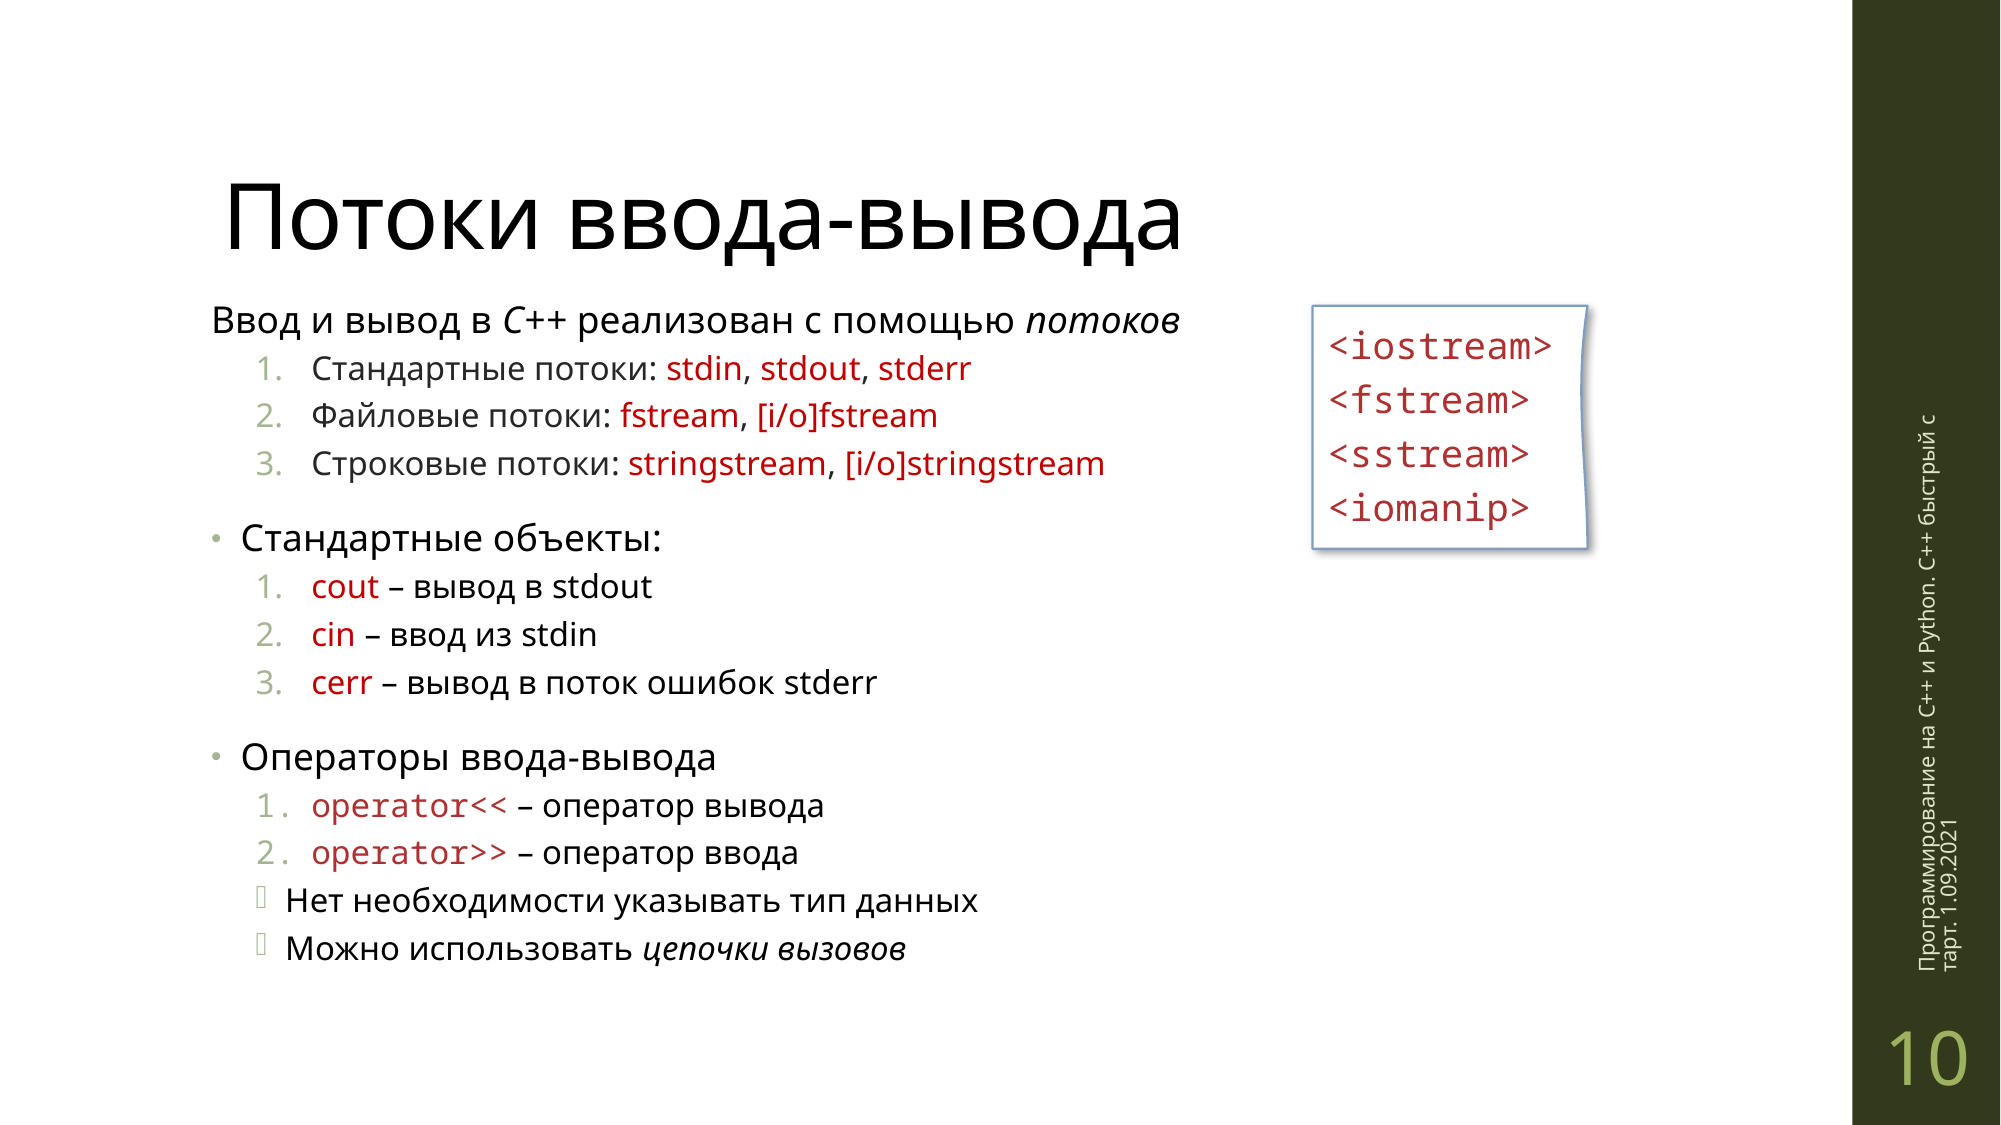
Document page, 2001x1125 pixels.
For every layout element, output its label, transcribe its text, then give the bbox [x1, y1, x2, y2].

text_box <iostream> <fstream> <sstream> <iomanip> [1311, 304, 1589, 551]
slide_number 10 [1852, 1012, 2000, 1110]
list Ввод и вывод в C++ реализован с помощью потоков Стандартные потоки: stdin, stdout, stderr Файловые потоки: fstream, [i/o]fstream Строковые потоки: stringstream, [i/o]stringstream Стандартные объекты: cout – вывод в stdout cin – ввод из stdin cerr – вывод в поток ошибок stderr Операторы ввода-вывода operator<< – оператор вывода operator>> – оператор ввода Нет необходимости указывать тип данных Можно использовать цепочки вызовов [196, 291, 1205, 1013]
footer Программирование на C++ и Python. C++ быстрый старт. 1.09.2021 [1897, 400, 1958, 988]
title Потоки ввода-вывода [206, 60, 1797, 278]
